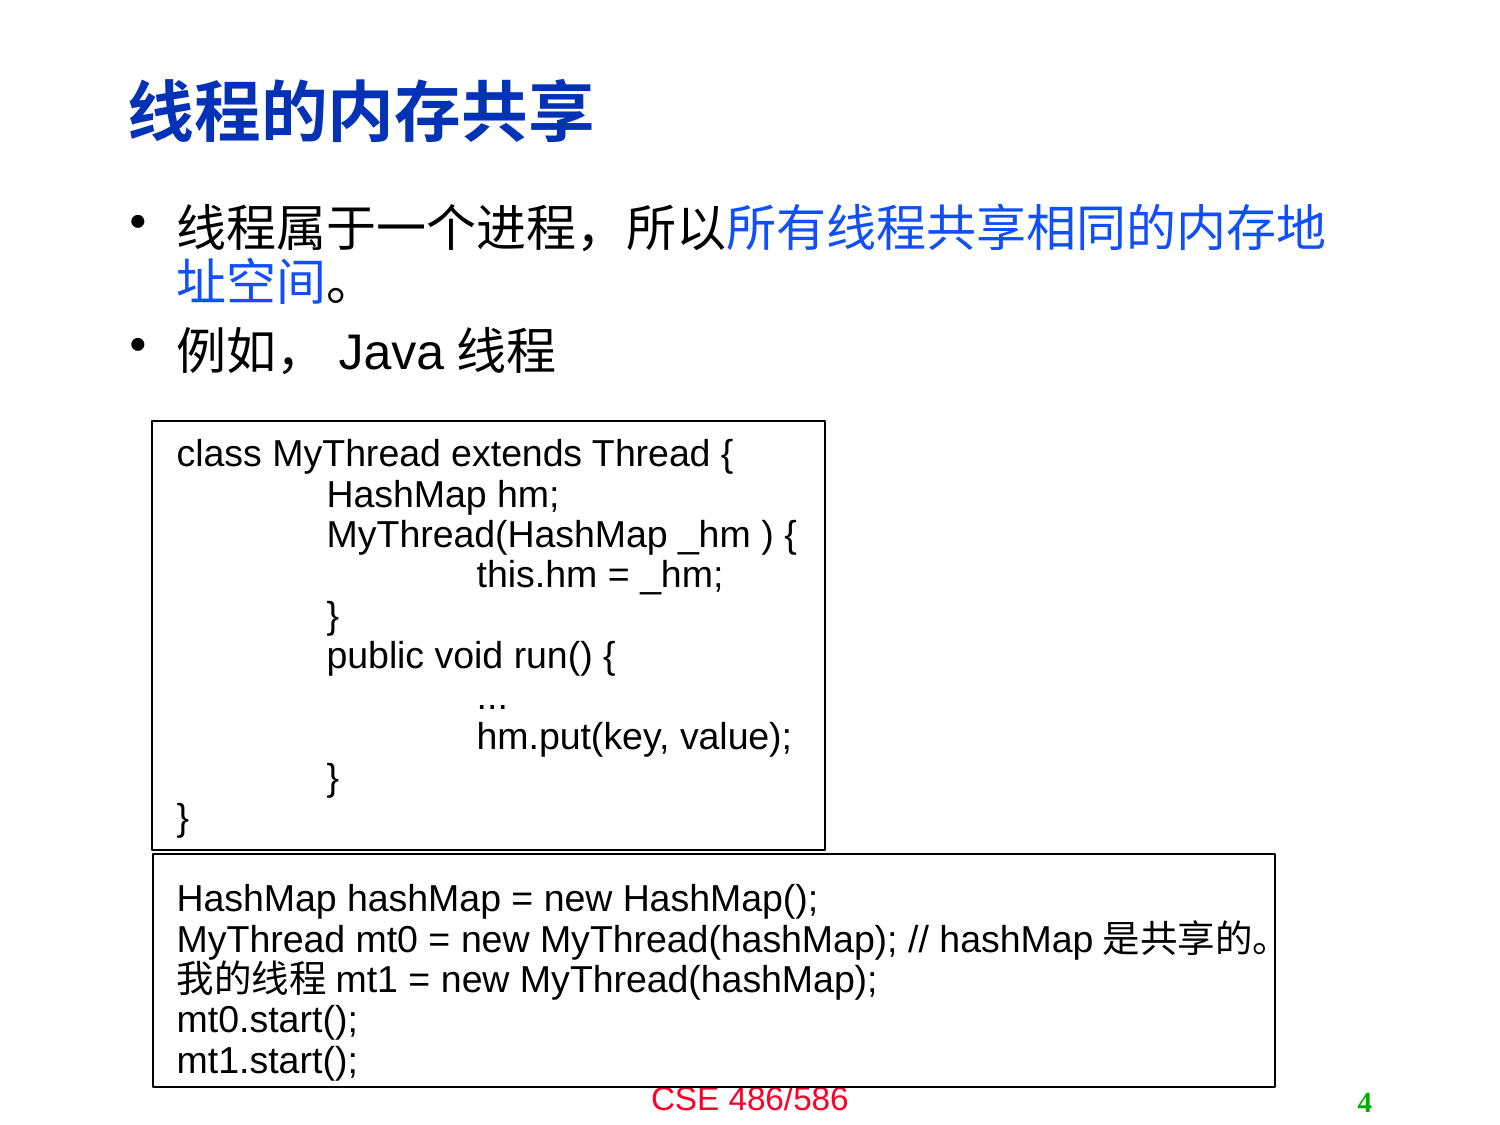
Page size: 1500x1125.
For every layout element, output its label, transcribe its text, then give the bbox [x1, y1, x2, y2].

list 线程属于一个进程，所以所有线程共享相同的内存地址空间。 例如，Java线程 class MyThread extends Thread { HashMap hm; MyThread(HashMap _hm ) { this.hm = _hm; } public void run() { ... hm.put(key, value); } } HashMap hashMap = new HashMap(); MyThread mt0 = new MyThread(hashMap); // hashMap是共享的。 我的线程mt1 = new MyThread(hashMap); mt0.start(); mt1.start(); [114, 195, 1376, 1078]
text_box [152, 854, 1275, 1088]
text_box [152, 420, 825, 850]
slide_number 4 [1074, 1076, 1388, 1125]
title 线程的内存共享 [112, 53, 1310, 176]
